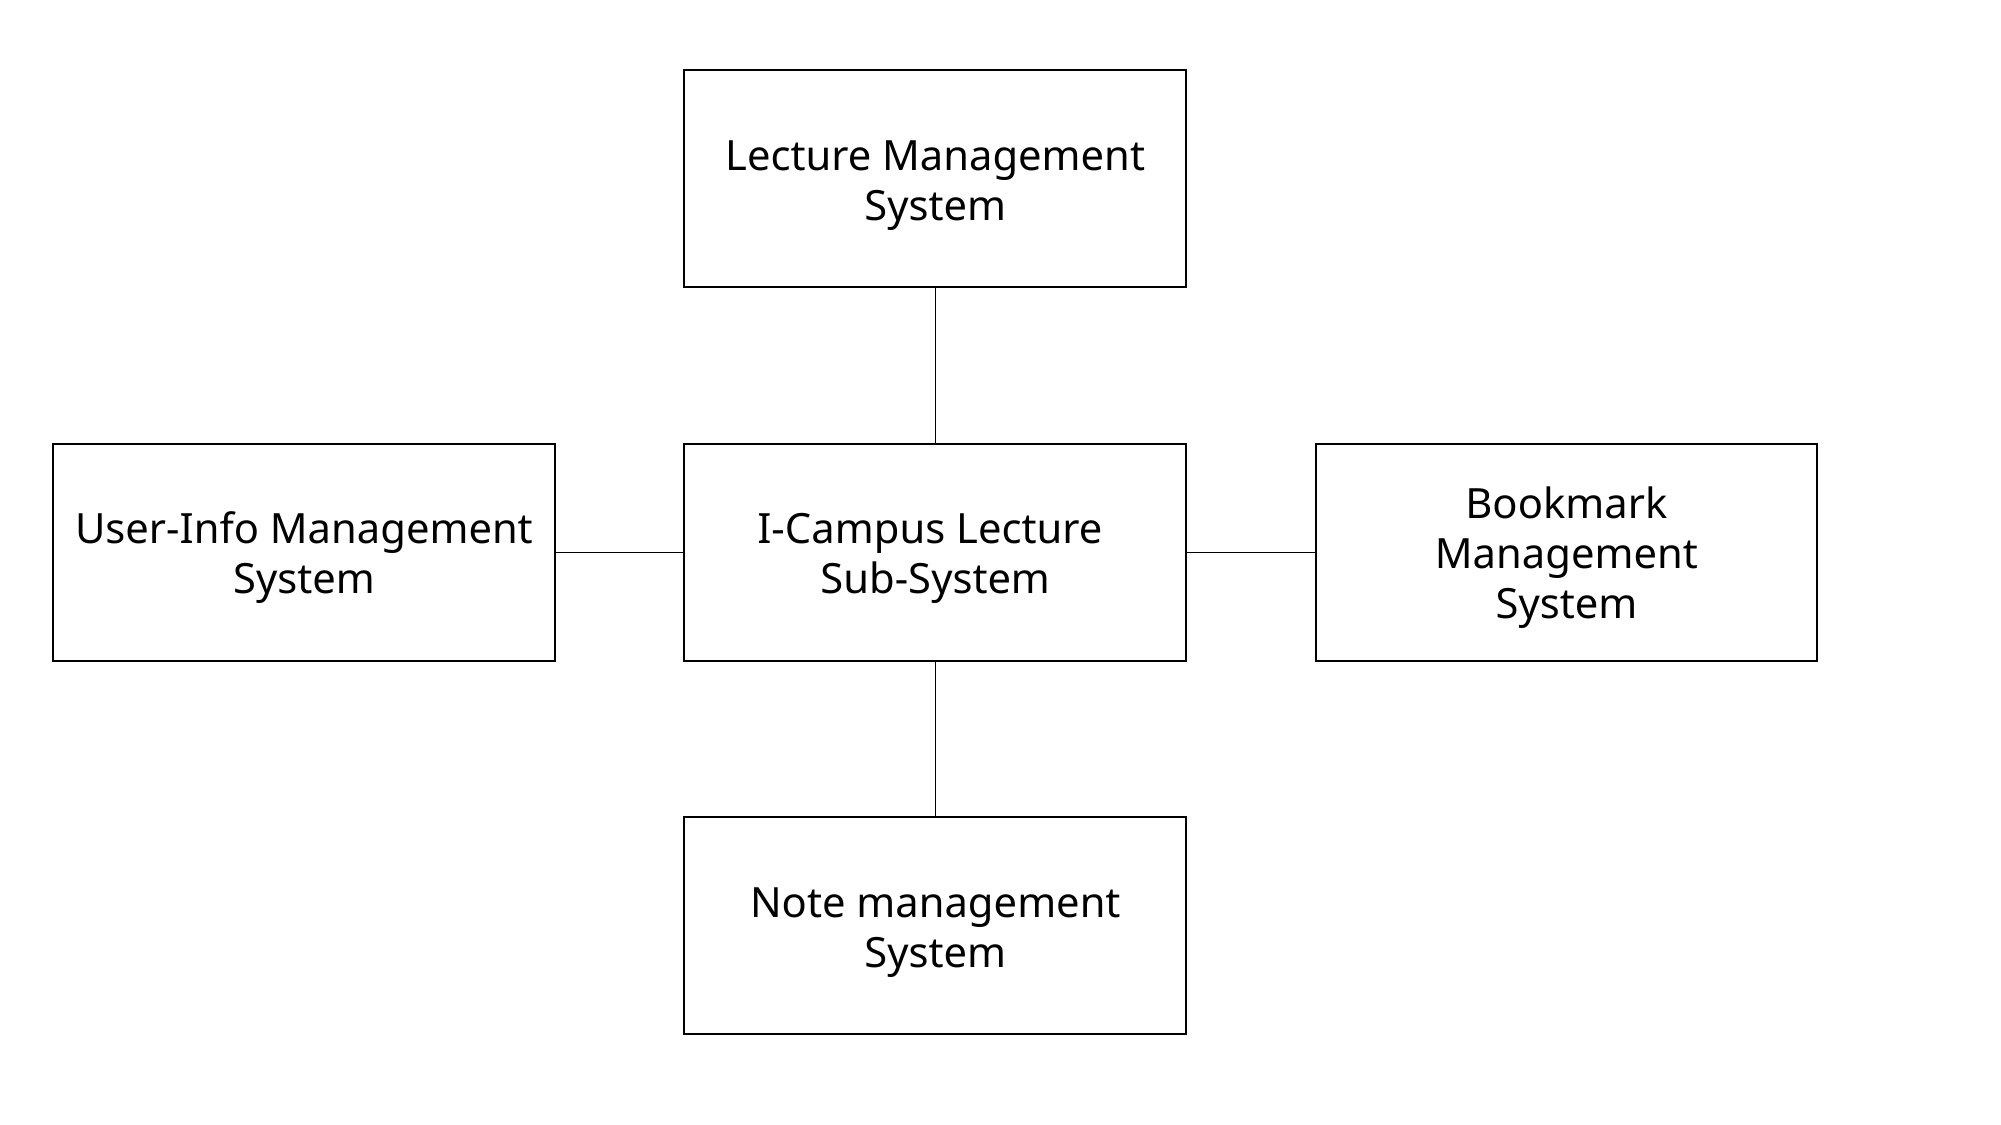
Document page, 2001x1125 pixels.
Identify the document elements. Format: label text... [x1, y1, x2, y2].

text_box User-Info Management System [52, 443, 556, 662]
text_box Bookmark Management System [1315, 443, 1818, 662]
text_box Note management System [683, 816, 1187, 1035]
text_box Lecture Management System [683, 69, 1187, 288]
text_box I-Campus Lecture Sub-System [683, 443, 1187, 662]
